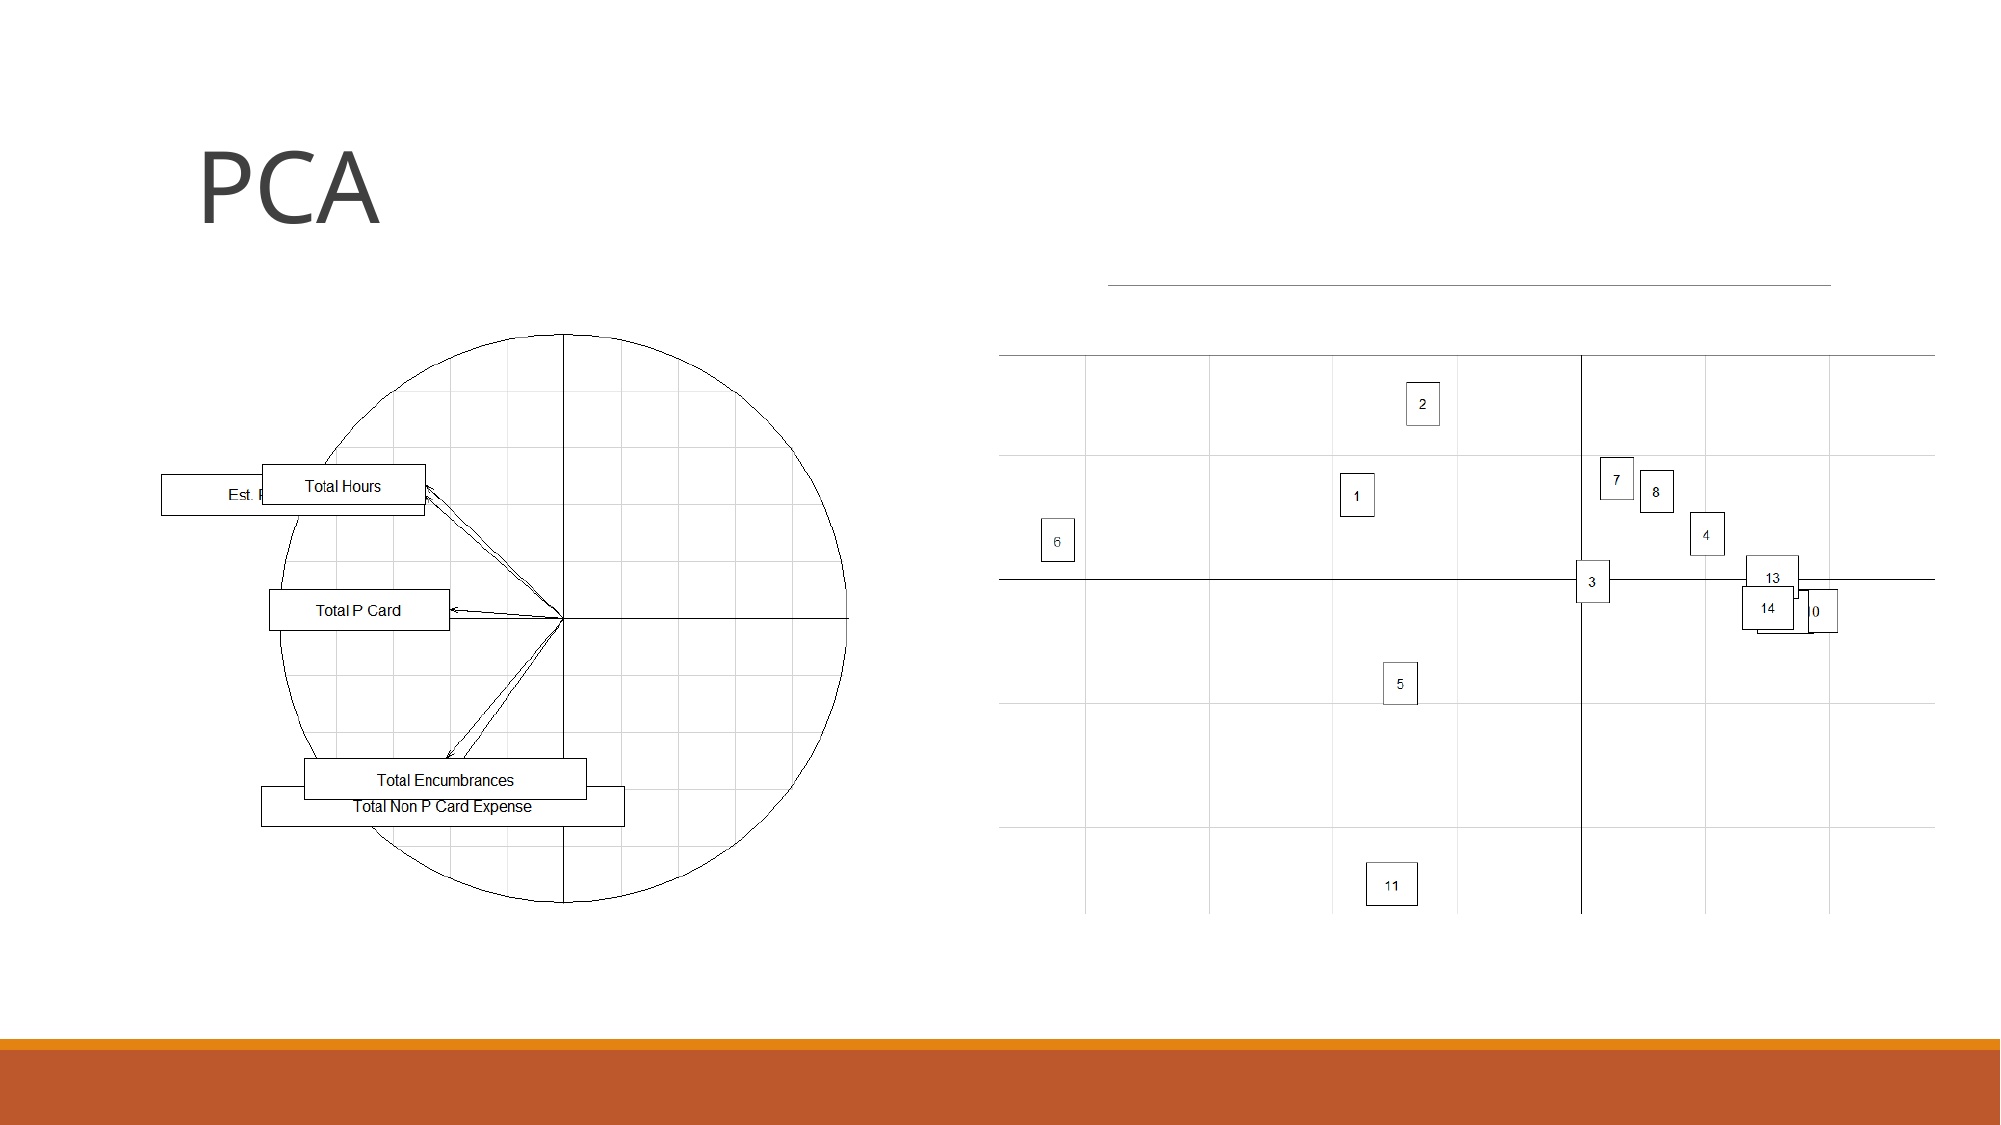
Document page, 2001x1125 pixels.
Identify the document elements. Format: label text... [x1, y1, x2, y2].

title PCA [180, 110, 457, 252]
picture [37, 284, 1936, 931]
